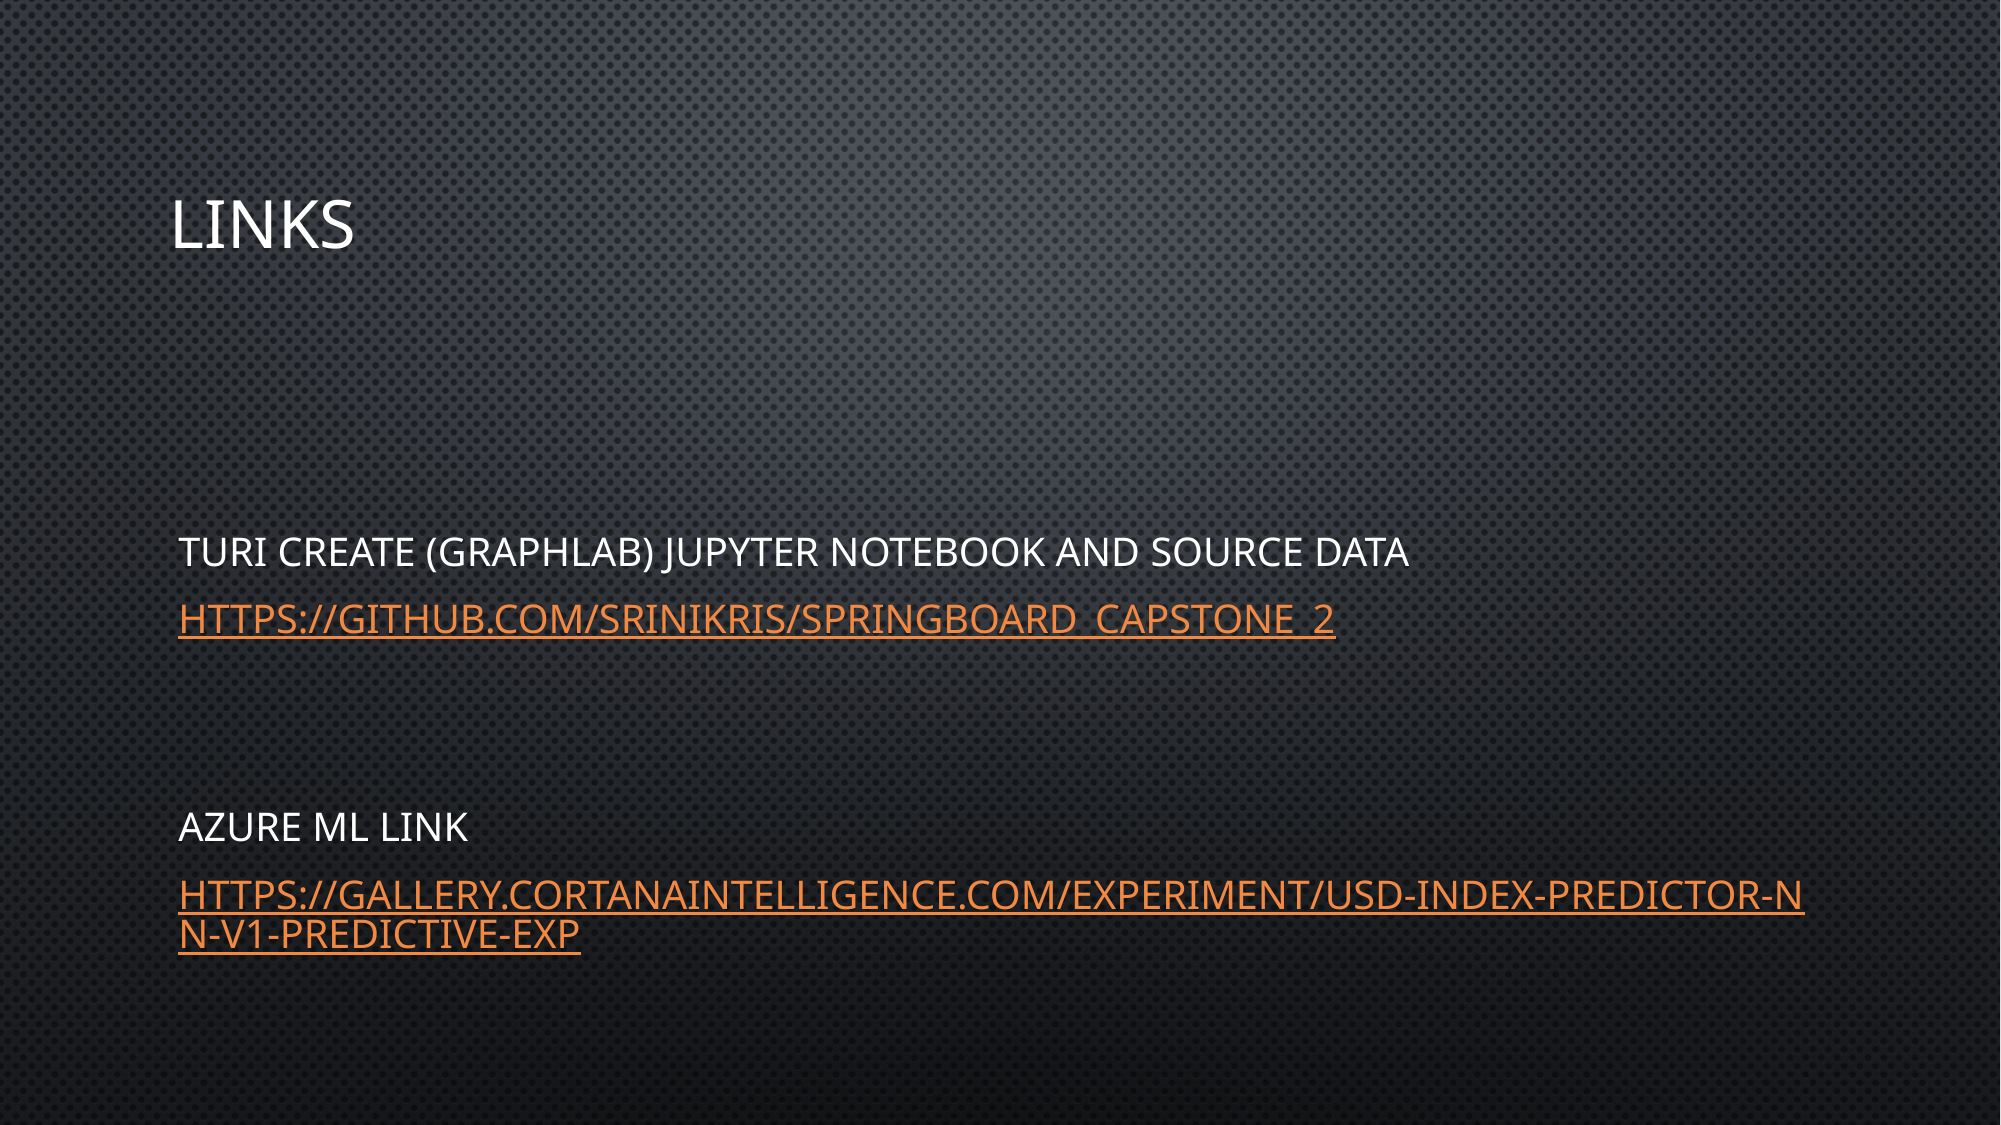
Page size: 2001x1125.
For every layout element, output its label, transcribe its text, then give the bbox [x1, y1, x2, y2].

list Turi create (GraphLab) Jupyter Notebook and source data https://github.com/srinikris/SpringBoard_Capstone_2 Azure ML Link https://gallery.cortanaintelligence.com/Experiment/USD-Index-Predictor-NN-v1-Predictive-Exp [163, 384, 1842, 933]
title Links [154, 101, 1347, 343]
